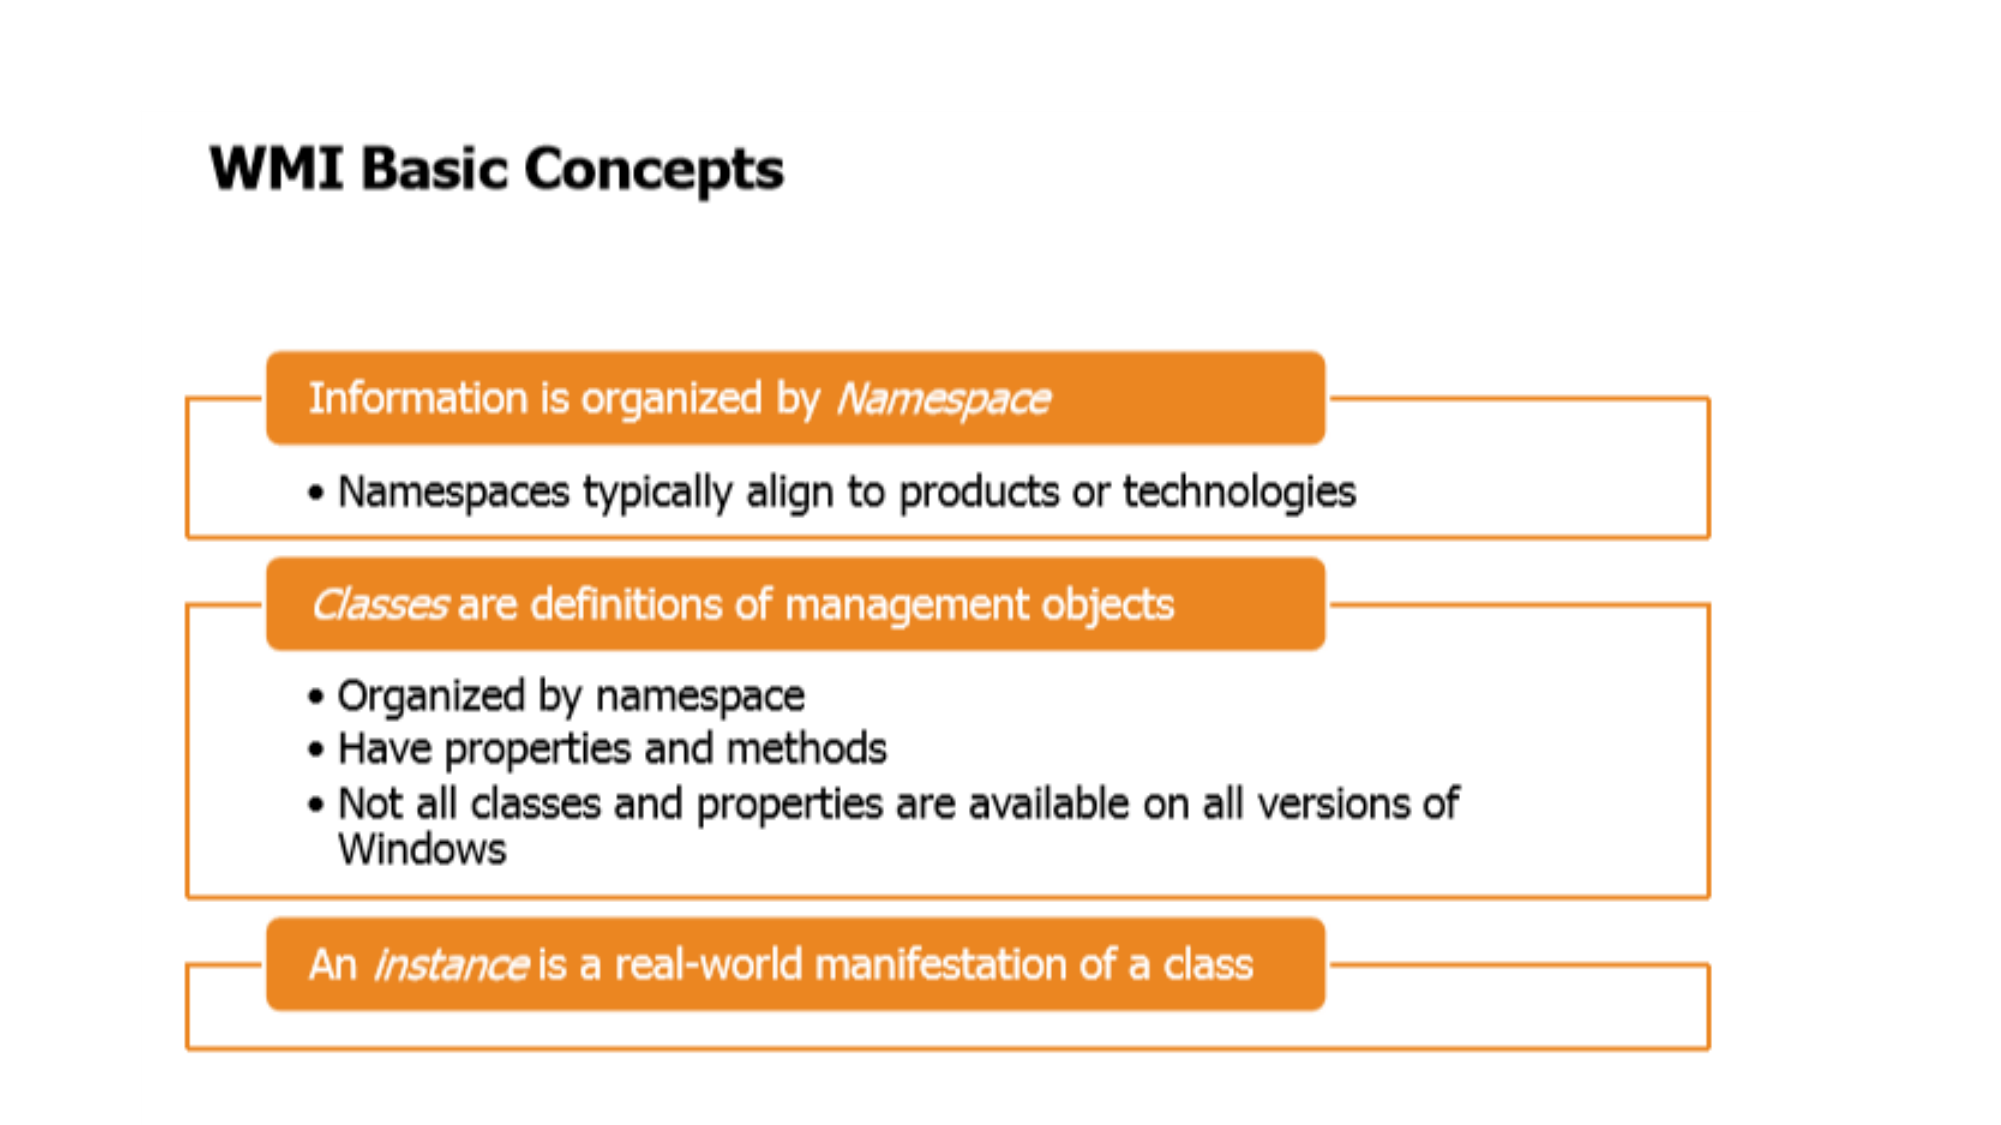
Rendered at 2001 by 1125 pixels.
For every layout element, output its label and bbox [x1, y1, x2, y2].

picture [140, 110, 1760, 1125]
